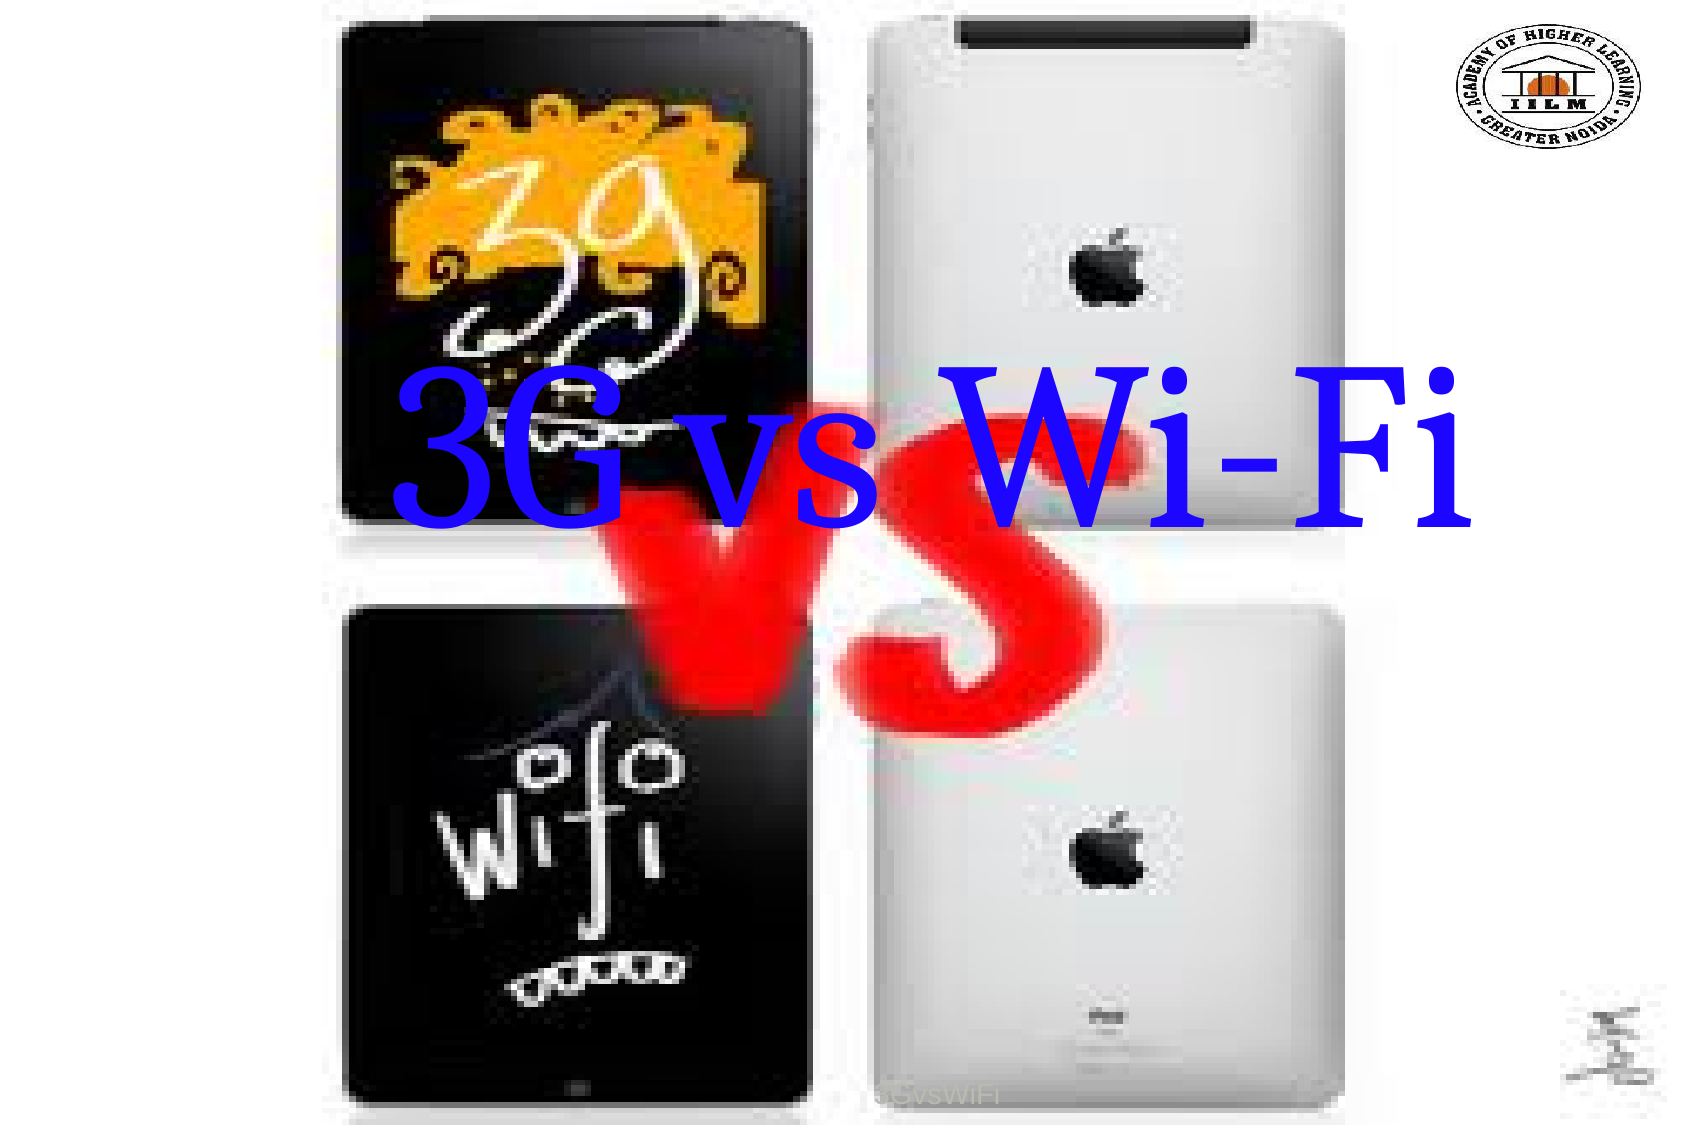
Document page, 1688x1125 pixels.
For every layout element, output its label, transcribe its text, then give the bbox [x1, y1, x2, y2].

picture [0, 0, 1688, 1125]
footer 3GvsWiFi [295, 1067, 1017, 1113]
title 3G vs Wi-Fi [168, 125, 1688, 579]
